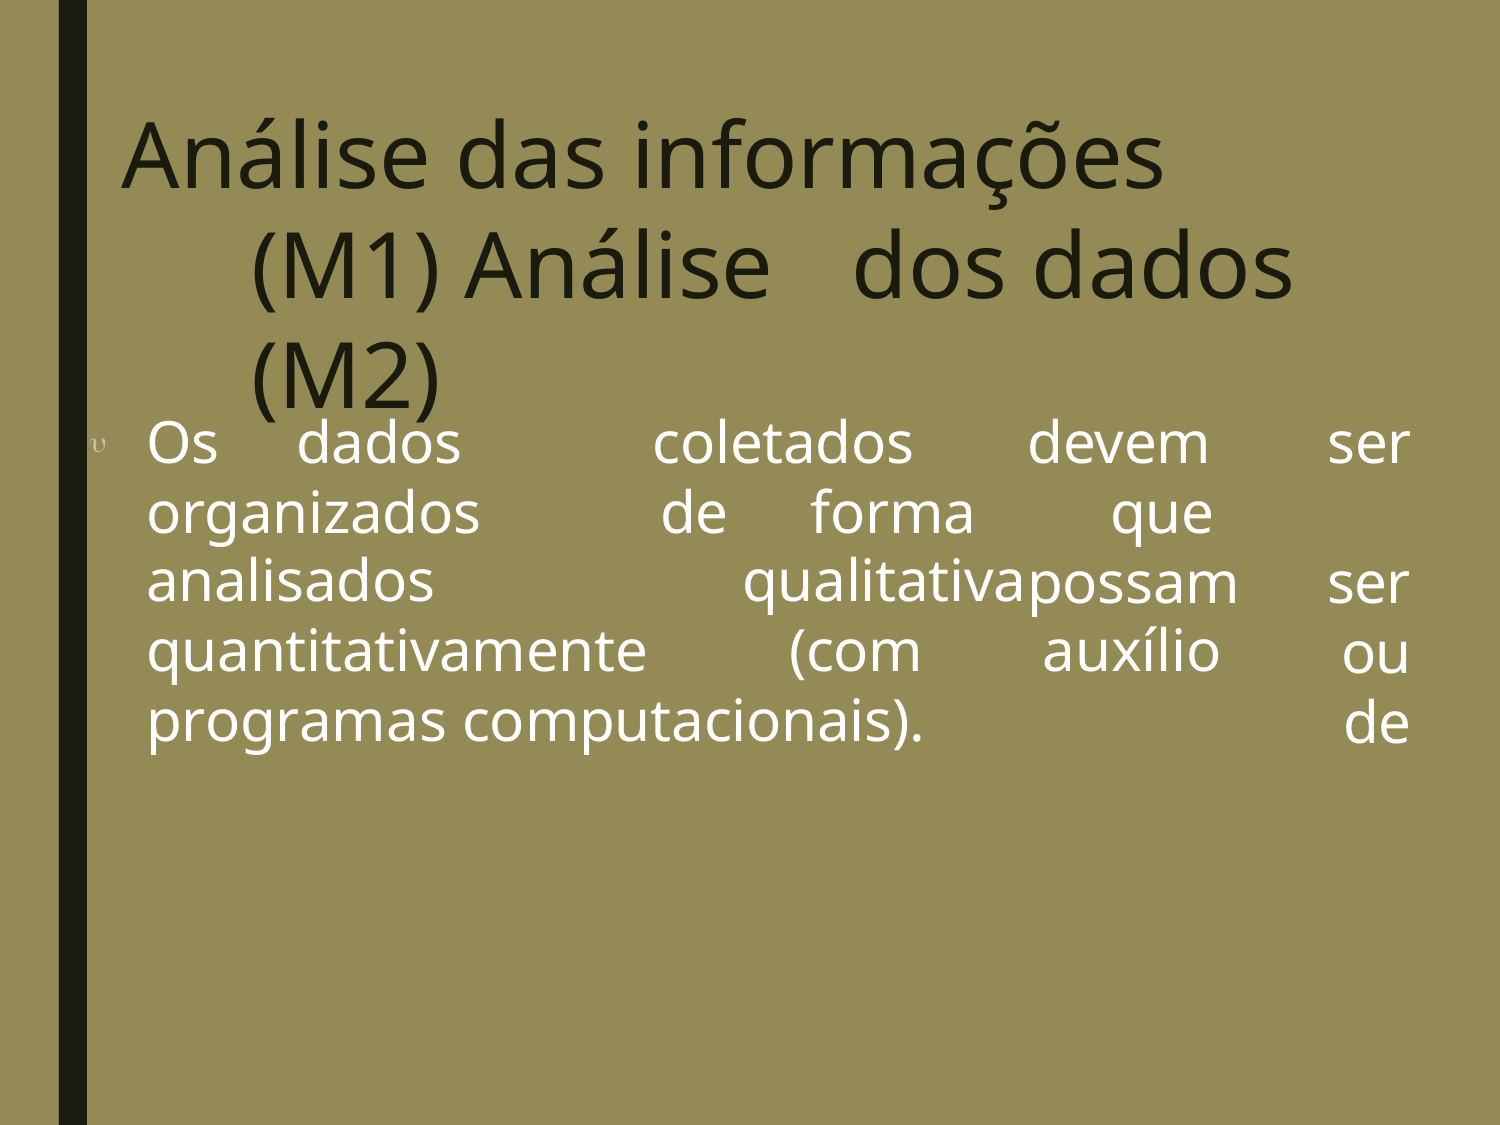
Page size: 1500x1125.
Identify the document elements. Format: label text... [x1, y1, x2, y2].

text_box coletados devem ser de forma que possam ser ou de [544, 400, 1412, 755]
text_box  Os dados organizados [79, 400, 517, 545]
text_box quantitativamente (com programas computacionais). [144, 610, 982, 753]
title Análise das informações (M1) Análise dos dados (M2) [119, 95, 1383, 428]
text_box analisados [144, 540, 454, 610]
